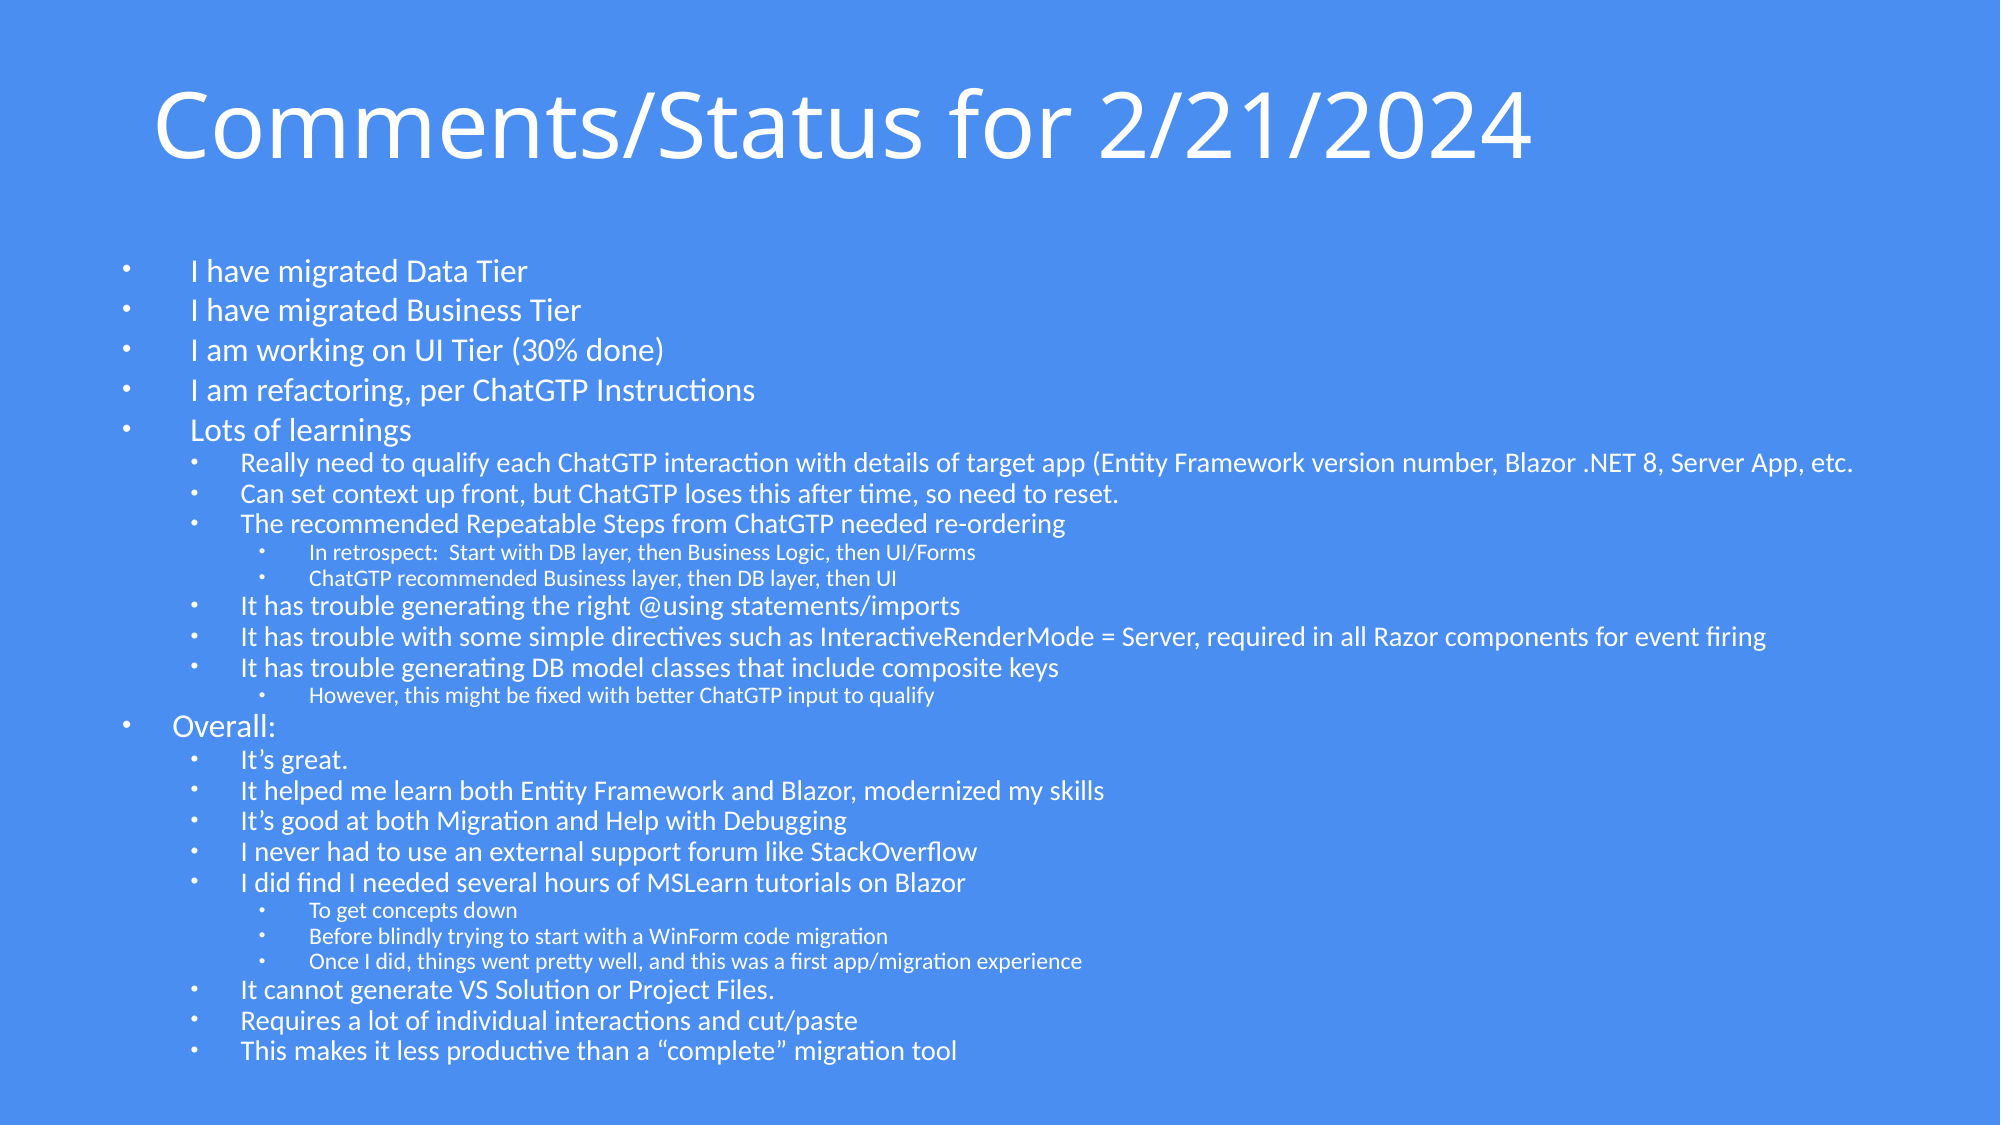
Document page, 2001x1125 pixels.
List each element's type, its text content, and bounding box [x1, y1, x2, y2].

list I have migrated Data Tier I have migrated Business Tier I am working on UI Tier (30% done) I am refactoring, per ChatGTP Instructions Lots of learnings Really need to qualify each ChatGTP interaction with details of target app (Entity Framework version number, Blazor .NET 8, Server App, etc. Can set context up front, but ChatGTP loses this after time, so need to reset. The recommended Repeatable Steps from ChatGTP needed re-ordering In retrospect: Start with DB layer, then Business Logic, then UI/Forms ChatGTP recommended Business layer, then DB layer, then UI It has trouble generating the right @using statements/imports It has trouble with some simple directives such as InteractiveRenderMode = Server, required in all Razor components for event firing It has trouble generating DB model classes that include composite keys However, this might be fixed with better ChatGTP input to qualify Overall: It’s great. It helped me learn both Entity Framework and Blazor, modernized my skills It’s good at both Migration and Help with Debugging I never had to use an external support forum like StackOverflow I did find I needed several hours of MSLearn tutorials on Blazor To get concepts down Before blindly trying to start with a WinForm code migration Once I did, things went pretty well, and this was a first app/migration experience It cannot generate VS Solution or Project Files. Requires a lot of individual interactions and cut/paste This makes it less productive than a “complete” migration tool [106, 241, 1904, 1080]
title Comments/Status for 2/21/2024 [137, 59, 1863, 241]
